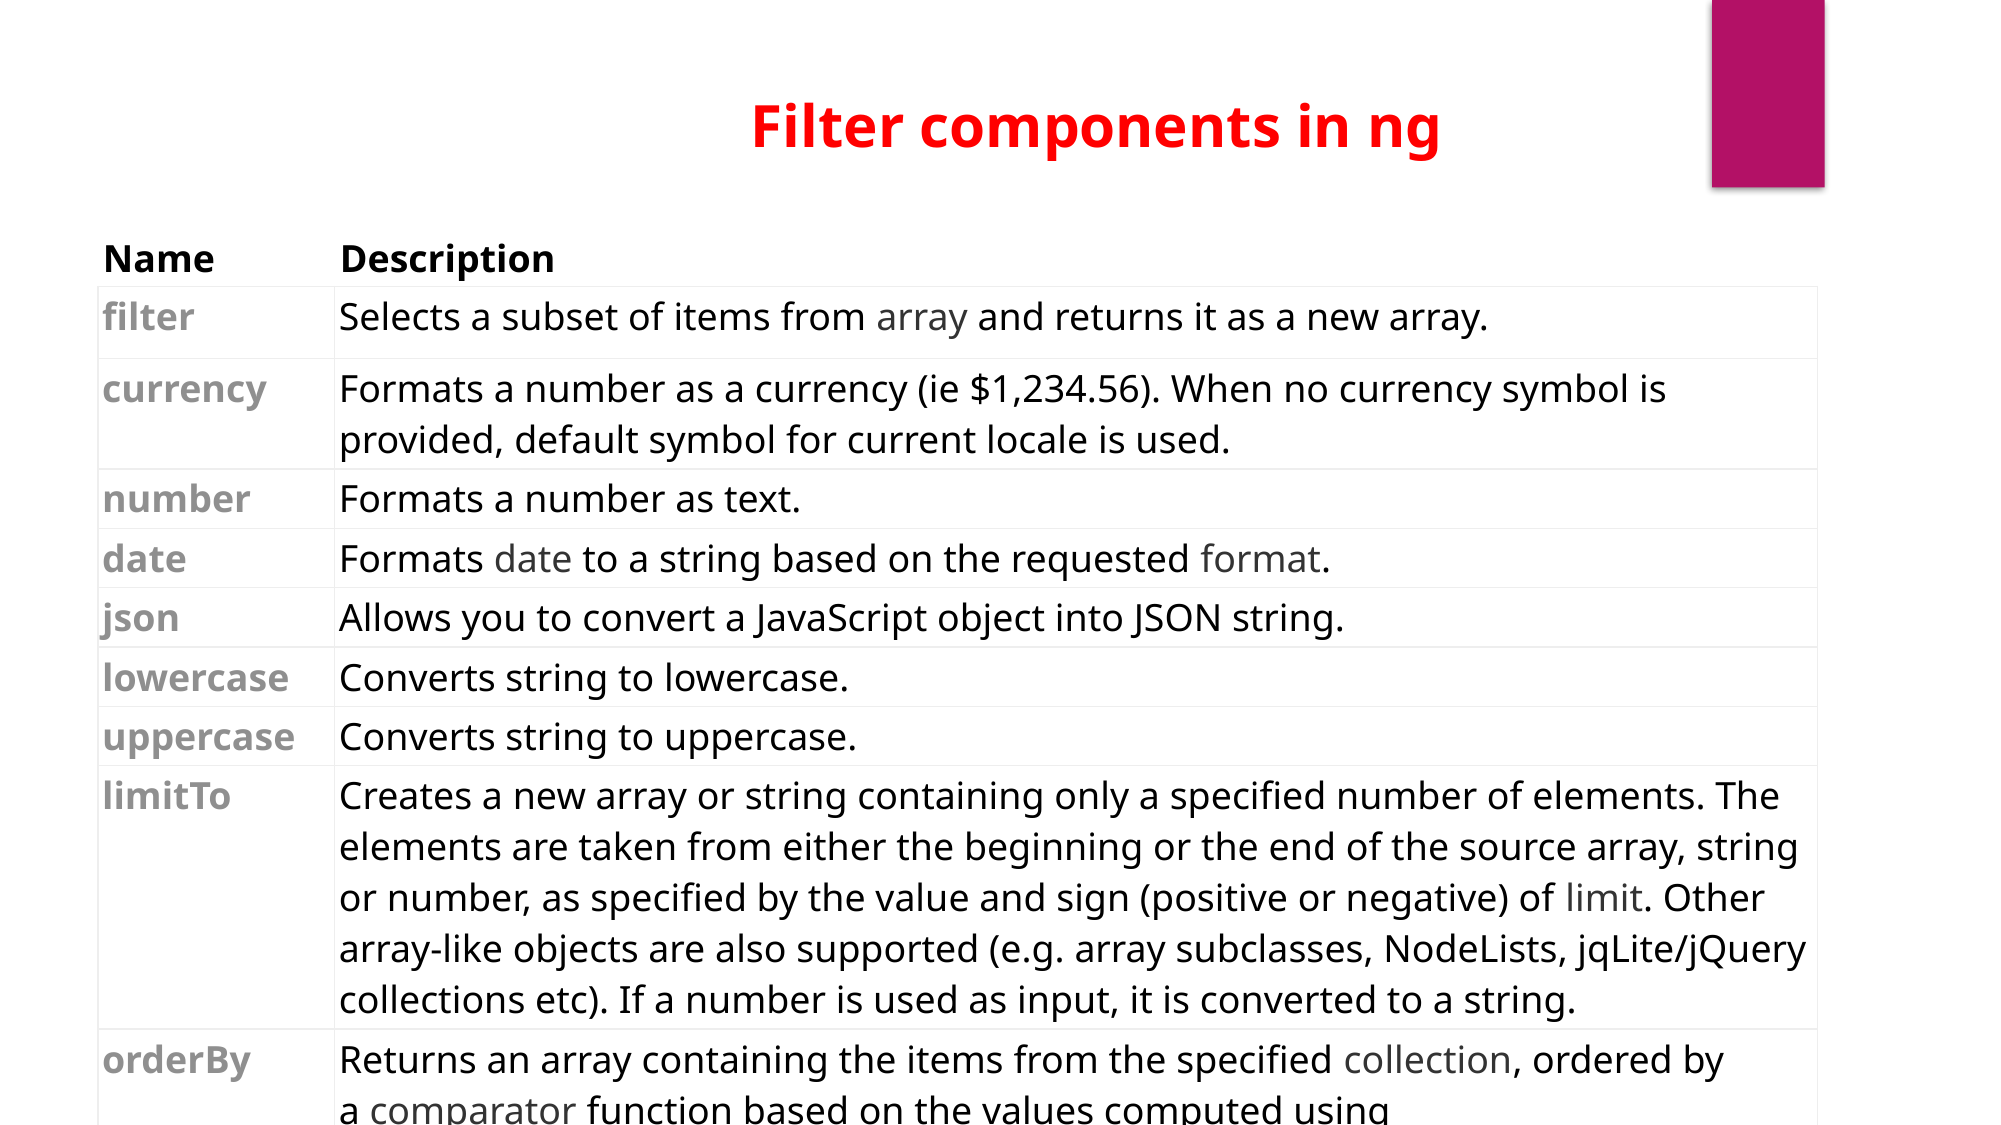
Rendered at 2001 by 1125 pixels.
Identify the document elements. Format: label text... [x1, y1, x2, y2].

table_cell filter [99, 287, 334, 358]
table_cell lowercase [99, 648, 334, 706]
table_cell number [99, 470, 334, 528]
table_cell currency [99, 359, 334, 468]
table_cell Converts string to uppercase. [335, 707, 1817, 765]
table_cell Returns an array containing the items from the specified collection, ordered by a comparator function based on the values computed using the expression predicate. [335, 1030, 1817, 1125]
table_header Name [98, 230, 335, 286]
table_cell date [99, 529, 334, 587]
table_header Description [335, 230, 1817, 286]
text_box Filter components in ng [736, 82, 1458, 167]
table_cell uppercase [99, 707, 334, 765]
table_cell orderBy [99, 1030, 334, 1125]
table_cell Formats a number as a currency (ie $1,234.56). When no currency symbol is provided, default symbol for current locale is used. [335, 359, 1817, 468]
table_cell Formats a number as text. [335, 470, 1817, 528]
table_cell Formats date to a string based on the requested format. [335, 529, 1817, 587]
table_cell Converts string to lowercase. [335, 648, 1817, 706]
table_cell limitTo [99, 766, 334, 1028]
table_cell Selects a subset of items from array and returns it as a new array. [335, 287, 1817, 358]
table_cell json [99, 588, 334, 646]
table_cell Allows you to convert a JavaScript object into JSON string. [335, 588, 1817, 646]
table_cell Creates a new array or string containing only a specified number of elements. The elements are taken from either the beginning or the end of the source array, string or number, as specified by the value and sign (positive or negative) of limit. Other array-like objects are also supported (e.g. array subclasses, NodeLists, jqLite/jQuery collections etc). If a number is used as input, it is converted to a string. [335, 766, 1817, 1028]
